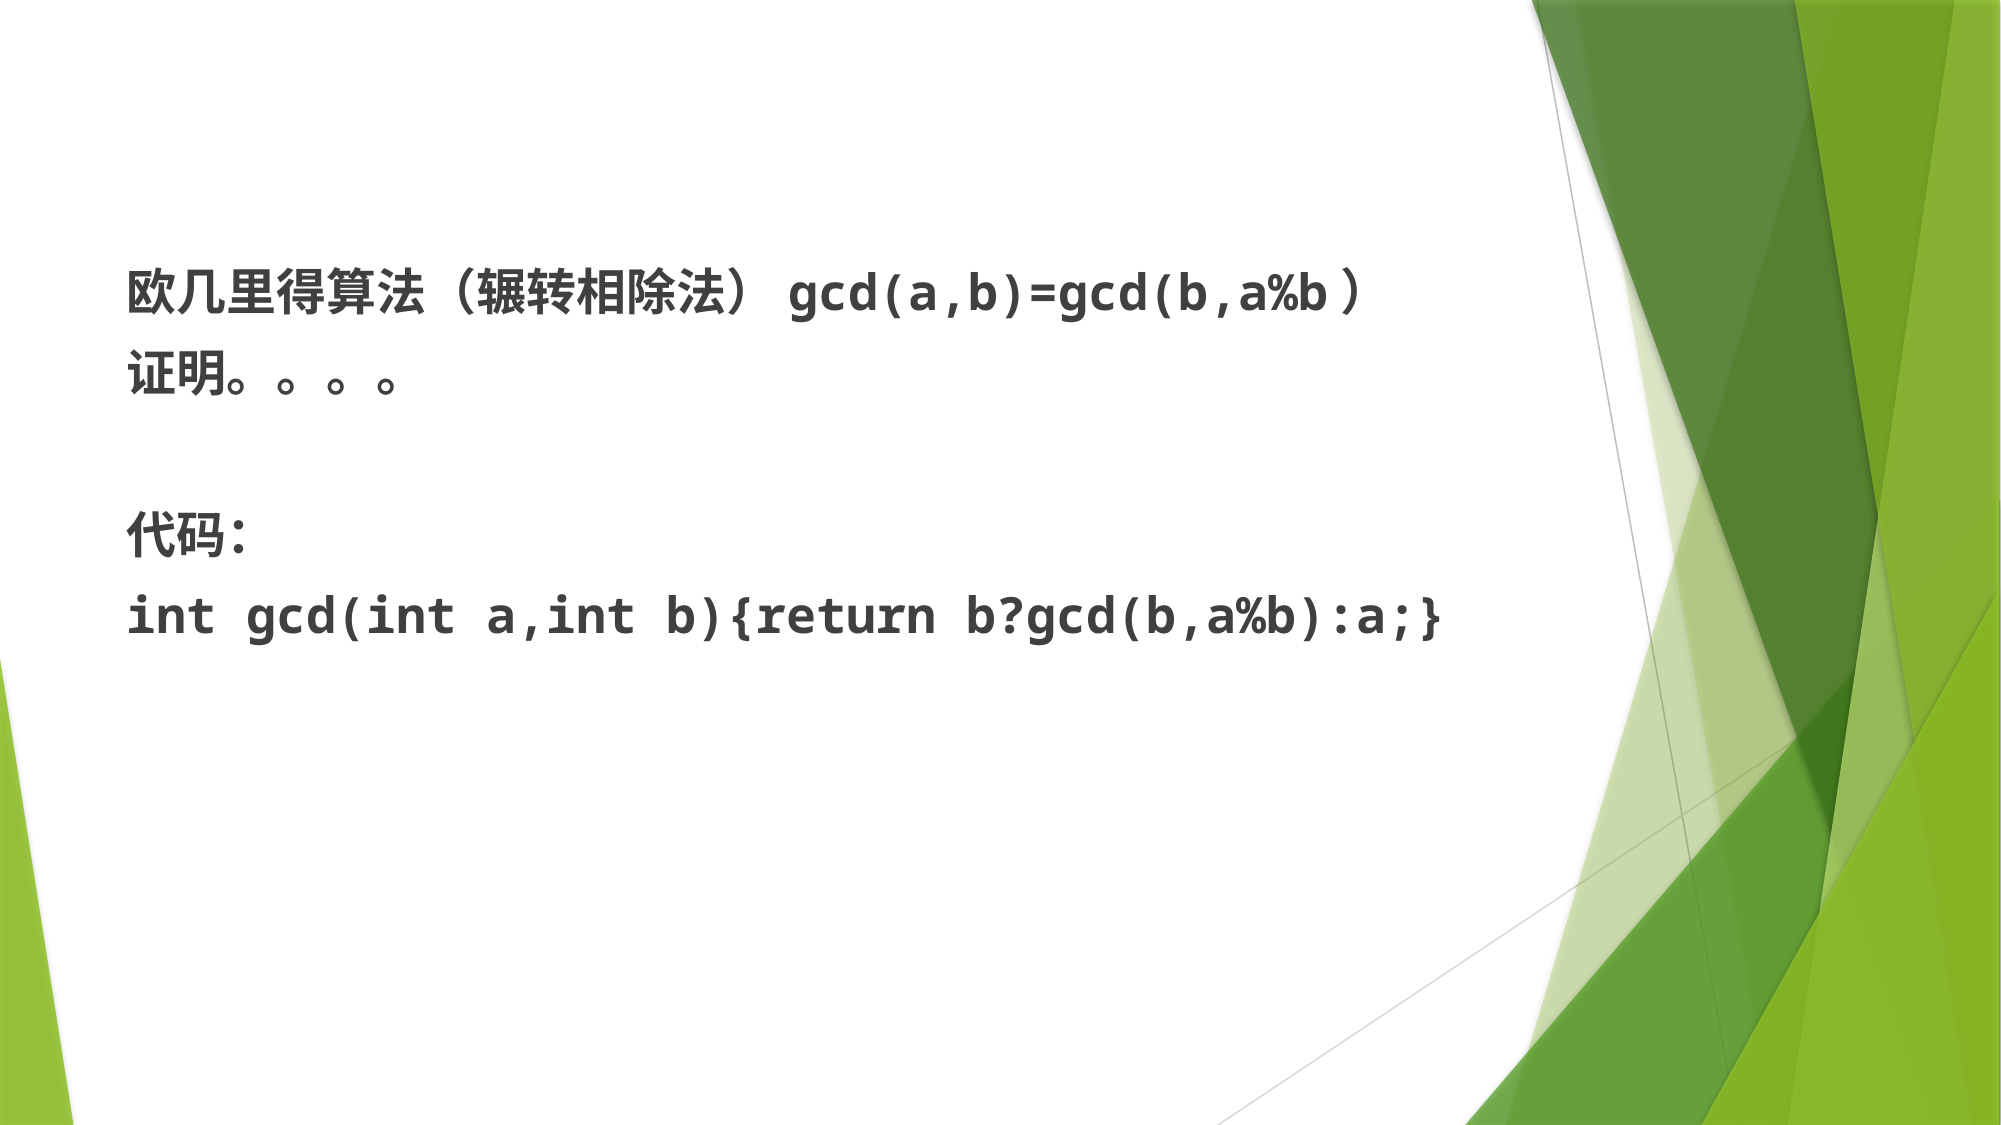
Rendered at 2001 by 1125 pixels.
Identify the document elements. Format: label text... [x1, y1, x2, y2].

list 欧几里得算法（辗转相除法）gcd(a,b)=gcd(b,a%b） 证明。。。。 代码： int gcd(int a,int b){return b?gcd(b,a%b):a;} [111, 253, 1522, 992]
